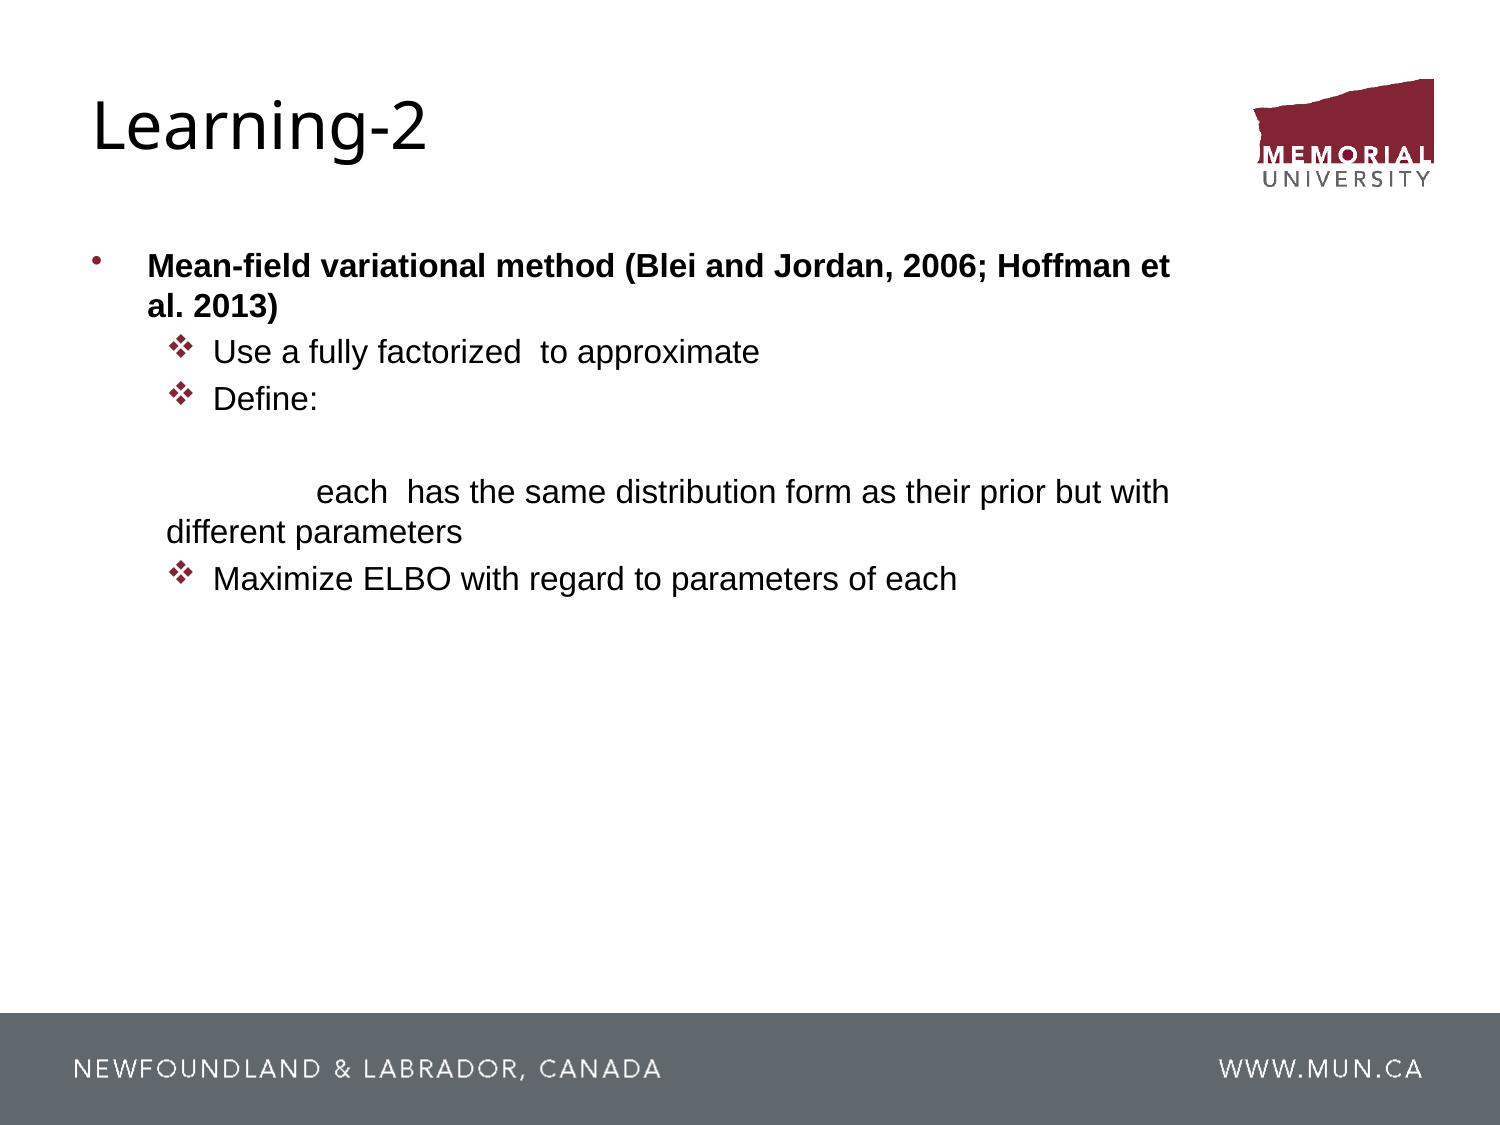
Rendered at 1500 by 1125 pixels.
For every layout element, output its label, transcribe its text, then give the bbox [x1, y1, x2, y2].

title Learning-2 [76, 60, 1225, 186]
picture [1253, 79, 1434, 187]
picture [0, 1013, 1500, 1125]
